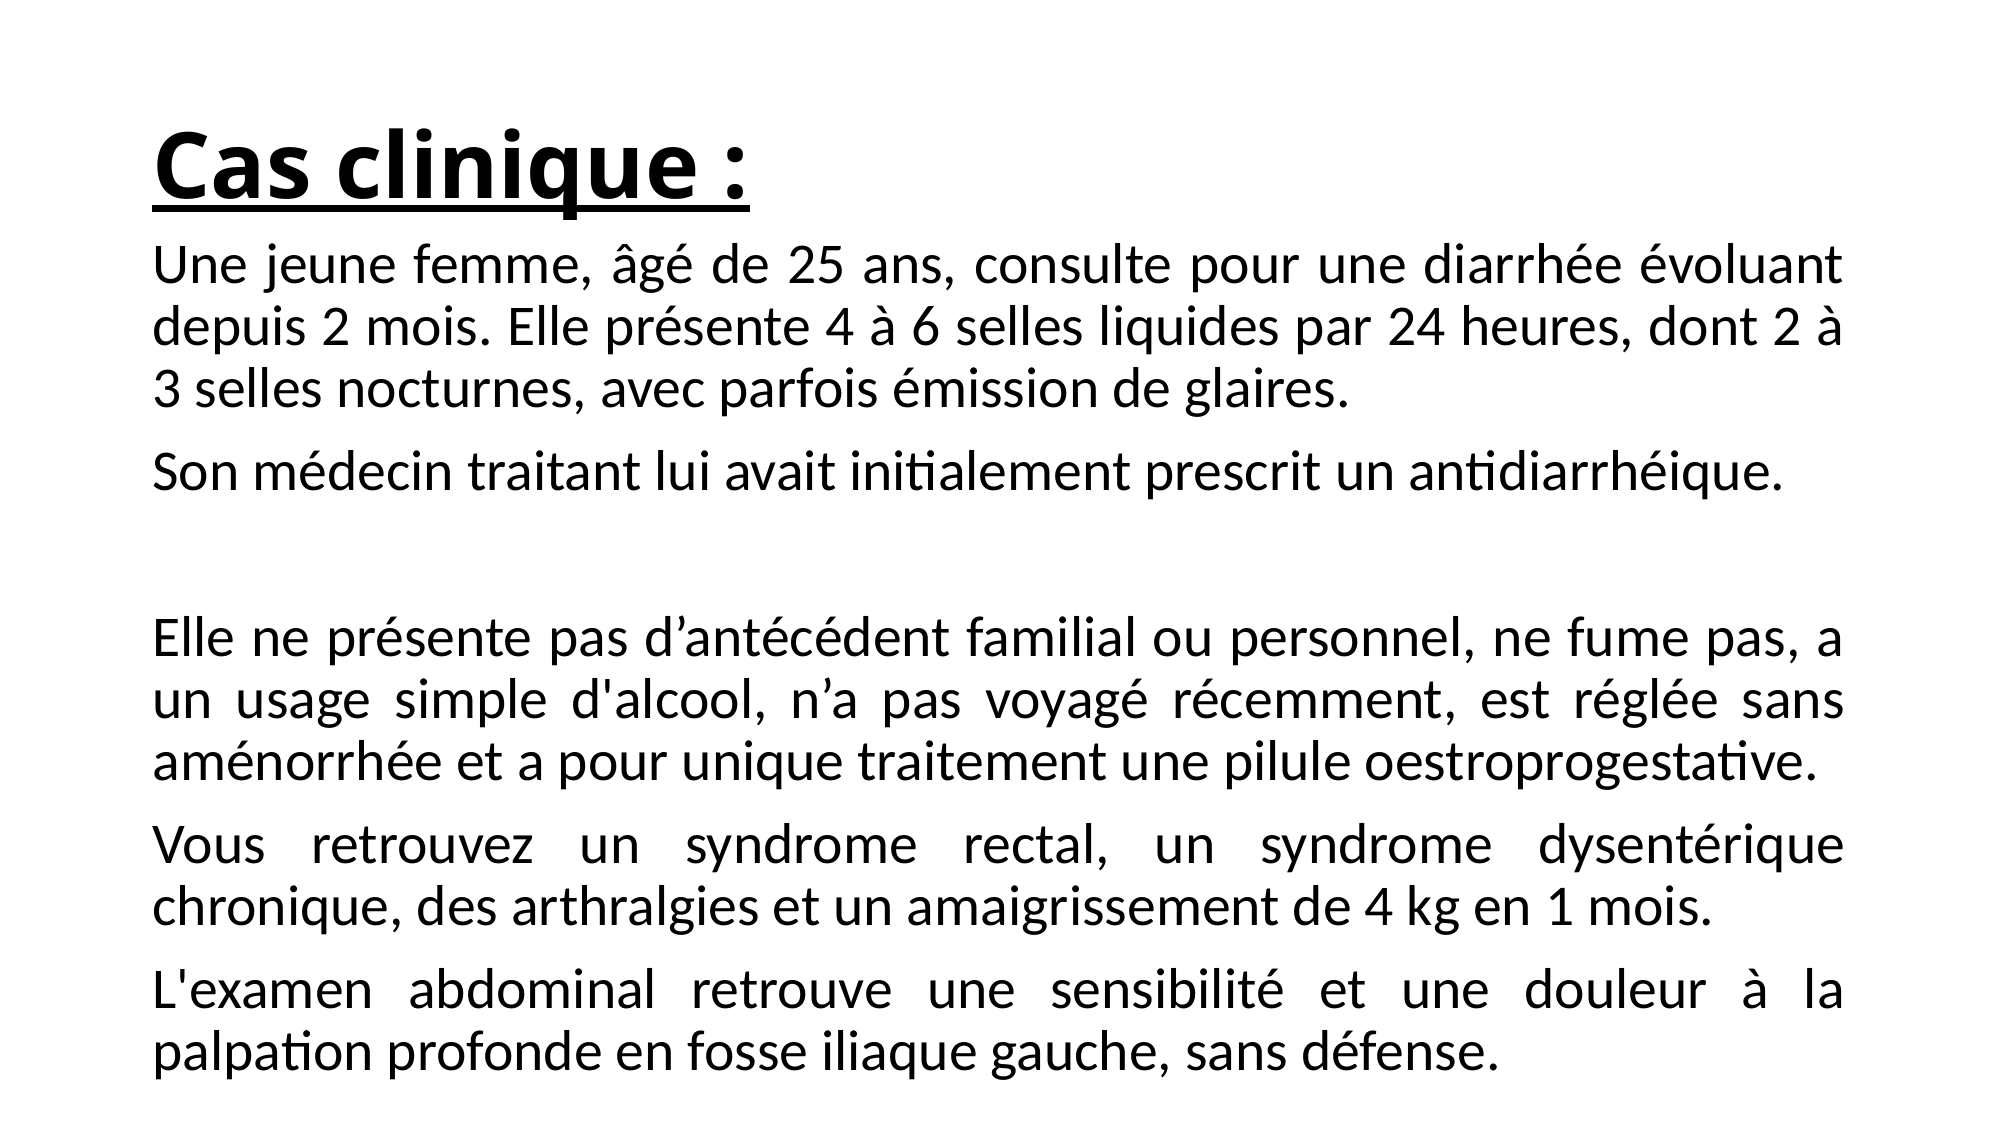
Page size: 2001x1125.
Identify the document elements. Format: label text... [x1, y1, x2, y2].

title Cas clinique : [137, 59, 1863, 226]
list Une jeune femme, âgé de 25 ans, consulte pour une diarrhée évoluant depuis 2 mois. Elle présente 4 à 6 selles liquides par 24 heures, dont 2 à 3 selles nocturnes, avec parfois émission de glaires. Son médecin traitant lui avait initialement prescrit un antidiarrhéique. Elle ne présente pas d’antécédent familial ou personnel, ne fume pas, a un usage simple d'alcool, n’a pas voyagé récemment, est réglée sans aménorrhée et a pour unique traitement une pilule oestroprogestative. Vous retrouvez un syndrome rectal, un syndrome dysentérique chronique, des arthralgies et un amaigrissement de 4 kg en 1 mois. L'examen abdominal retrouve une sensibilité et une douleur à la palpation profonde en fosse iliaque gauche, sans défense. [137, 226, 1863, 1093]
